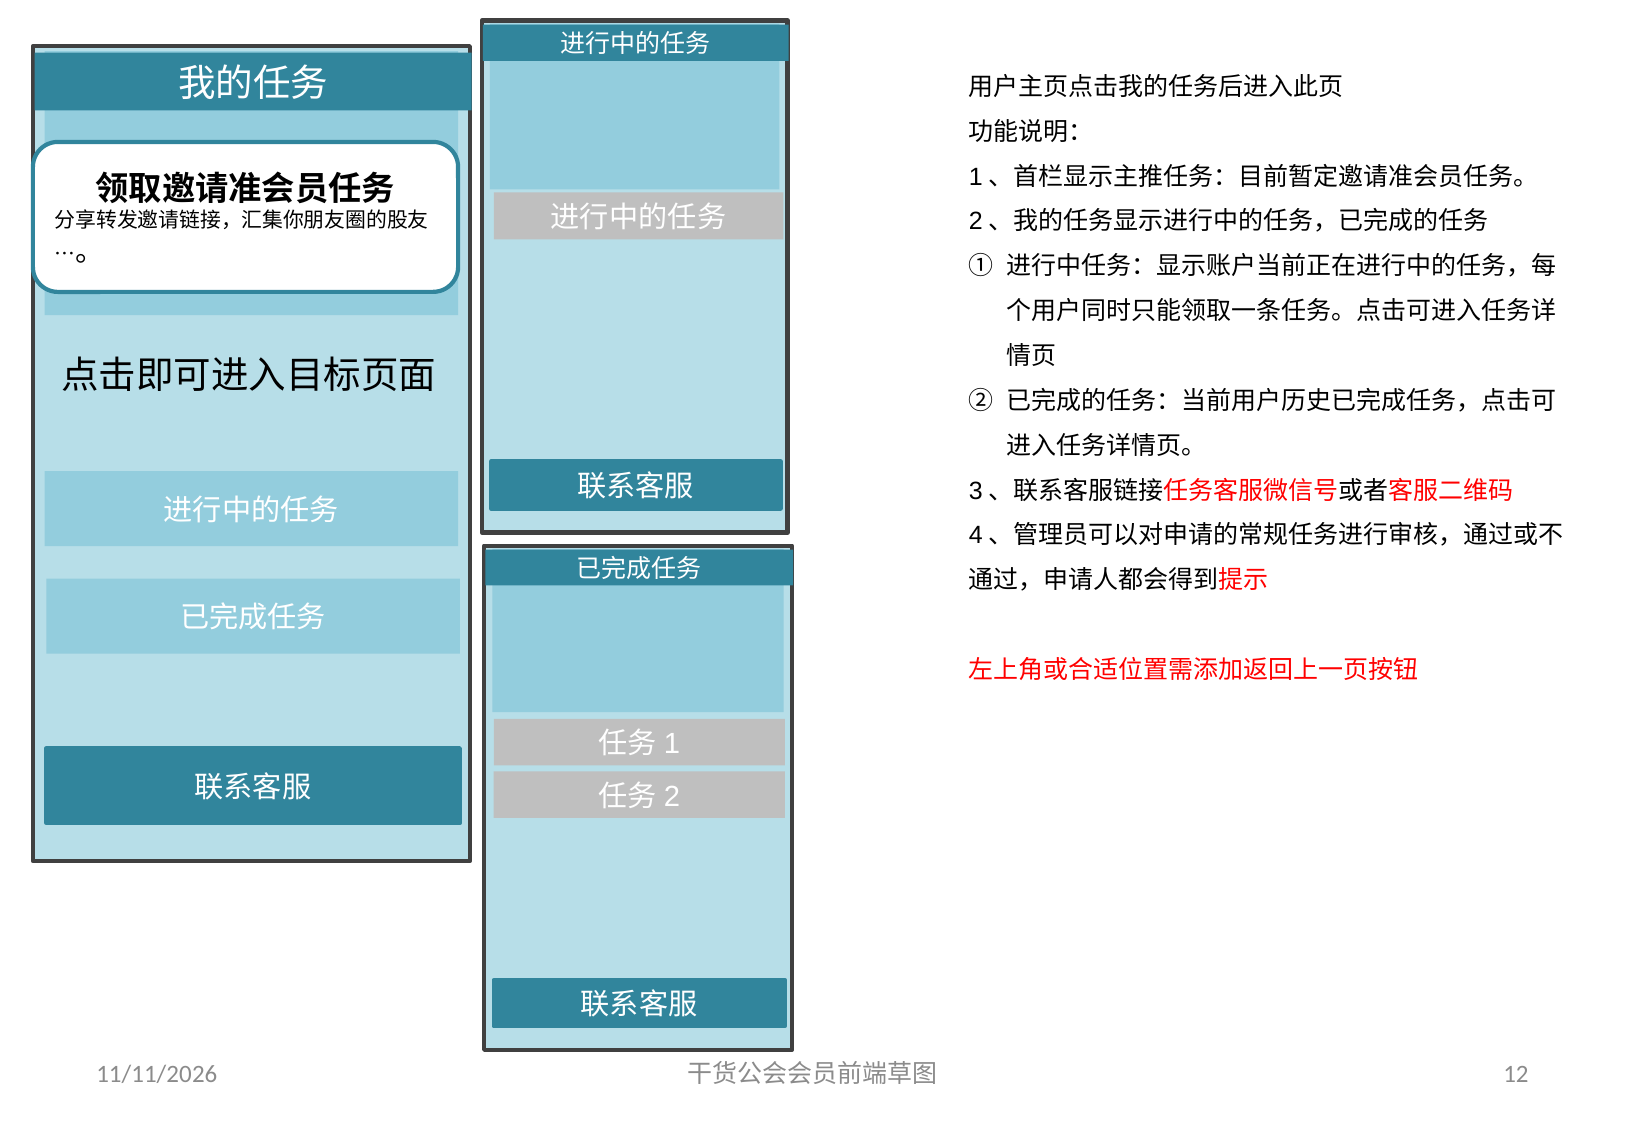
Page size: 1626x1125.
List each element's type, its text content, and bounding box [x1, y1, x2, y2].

footer 干货公会会员前端草图 [555, 1042, 1070, 1103]
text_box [32, 45, 472, 862]
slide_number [81, 1042, 461, 1103]
slide_number 12 [1164, 1042, 1544, 1103]
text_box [483, 545, 794, 1051]
text_box 用户主页点击我的任务后进入此页 功能说明： 1、首栏显示主推任务：目前暂定邀请准会员任务。 2、我的任务显示进行中的任务，已完成的任务 进行中任务：显示账户当前正在进行中的任务，每个用户同时只能领取一条任务。点击可进入任务详情页 已完成的任务：当前用户历史已完成任务，点击可进入任务详情页。 3、联系客服链接任务客服微信号或者客服二维码 4、管理员可以对申请的常规任务进行审核，通过或不通过，申请人都会得到提示 左上角或合适位置需添加返回上一页按钮 [954, 47, 1581, 781]
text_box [481, 20, 790, 533]
